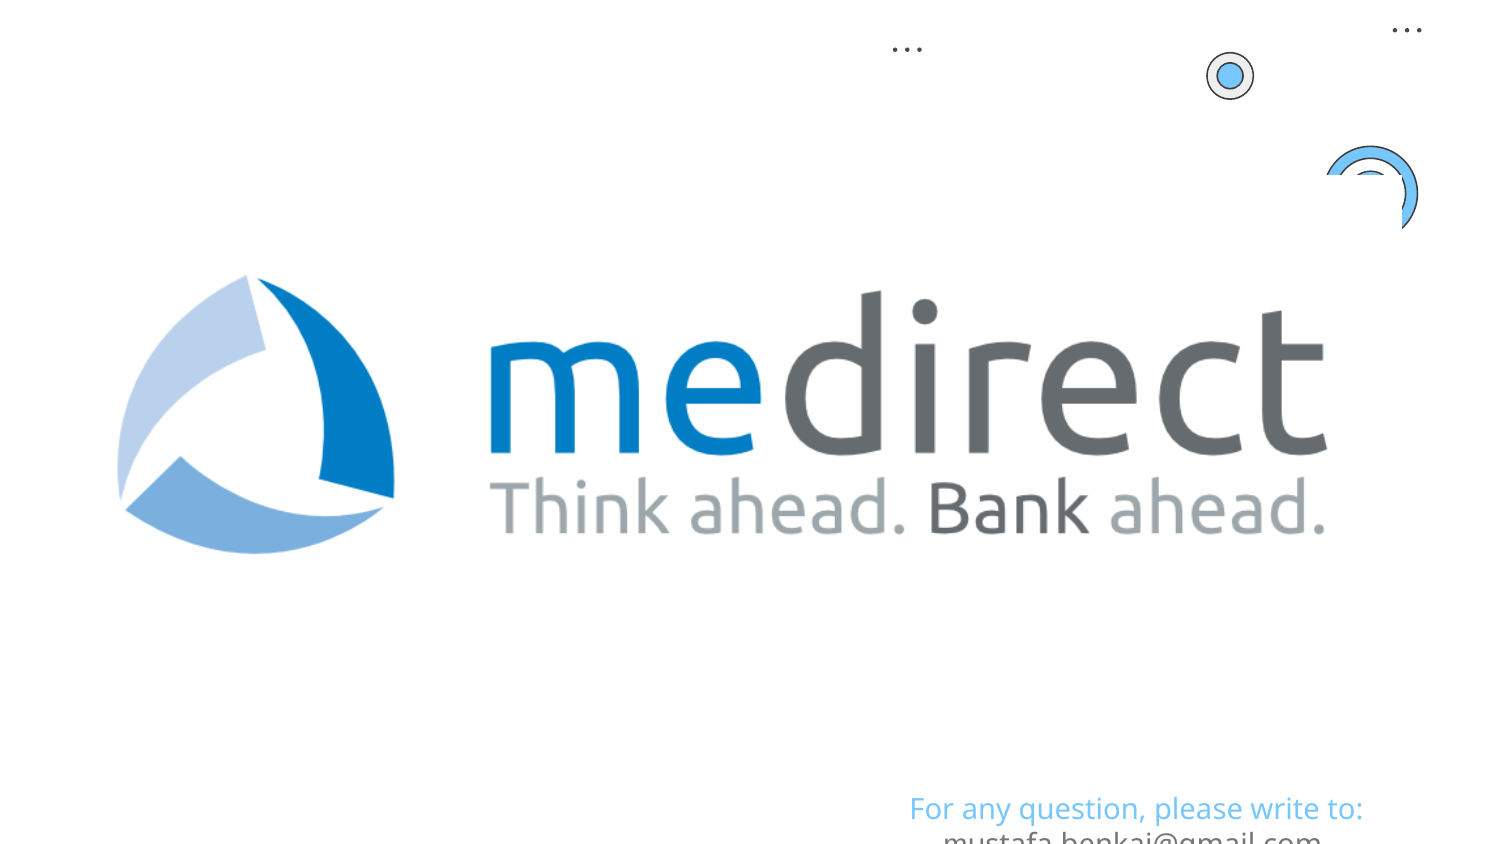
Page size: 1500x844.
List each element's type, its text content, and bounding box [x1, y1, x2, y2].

text_box For any question, please write to: mustafa.benkai@gmail.com [761, 783, 1500, 844]
picture [58, 174, 1403, 669]
